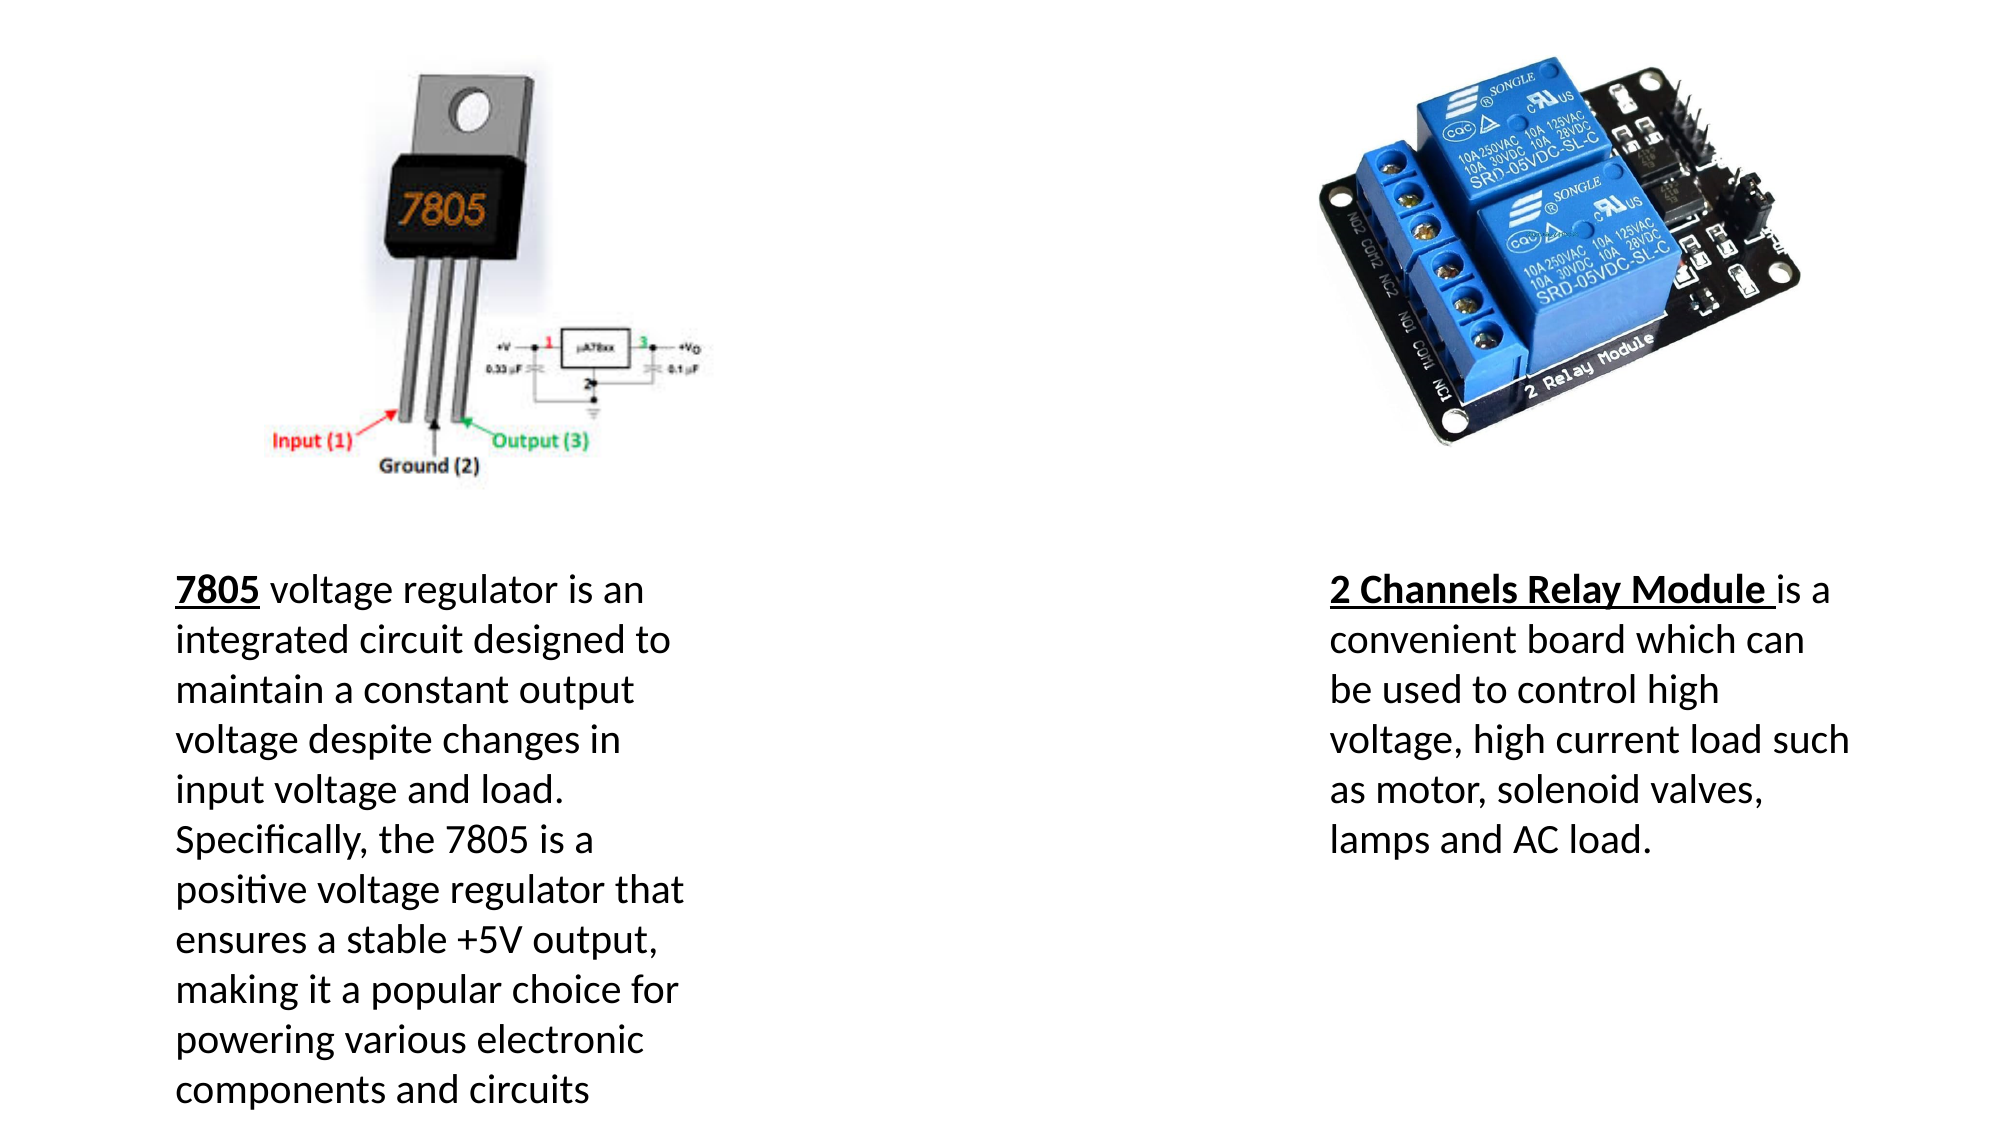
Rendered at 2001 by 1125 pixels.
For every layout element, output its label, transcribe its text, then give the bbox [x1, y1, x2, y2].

text_box 7805 voltage regulator is an integrated circuit designed to maintain a constant output voltage despite changes in input voltage and load. Specifically, the 7805 is a positive voltage regulator that ensures a stable +5V output, making it a popular choice for powering various electronic components and circuits [160, 554, 716, 1120]
picture [1317, 55, 1802, 448]
picture [264, 55, 717, 506]
text_box 2 Channels Relay Module is a convenient board which can be used to control high voltage, high current load such as motor, solenoid valves, lamps and AC load. [1314, 554, 1870, 870]
